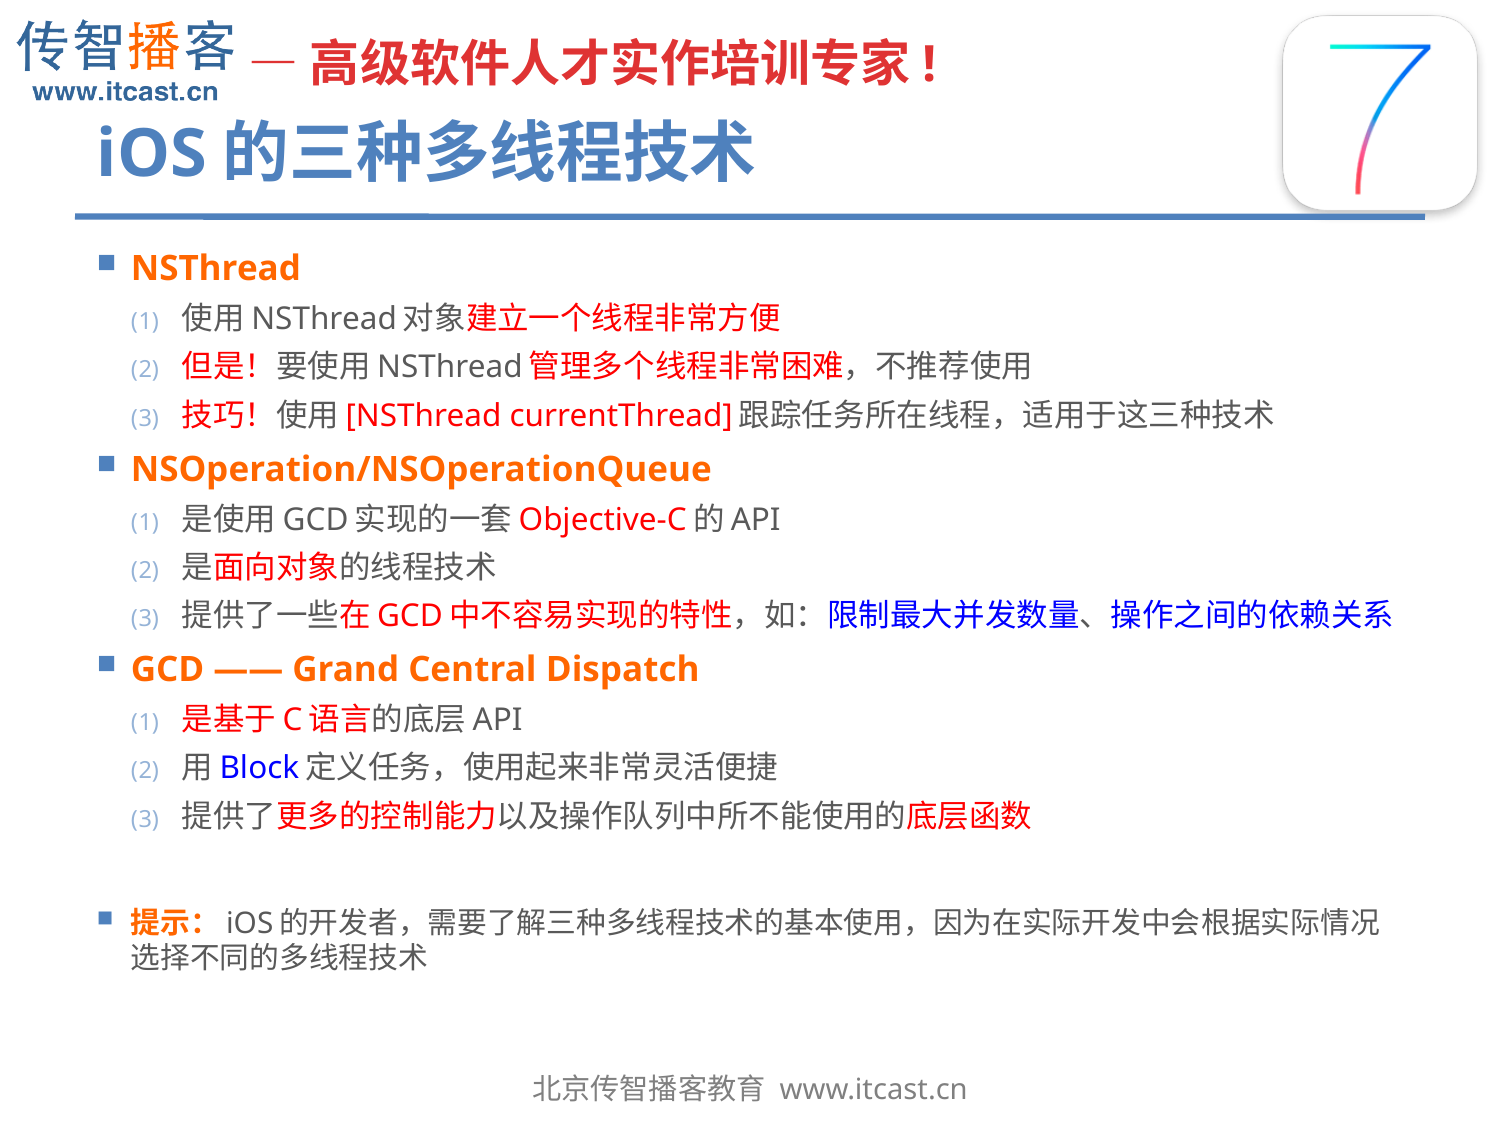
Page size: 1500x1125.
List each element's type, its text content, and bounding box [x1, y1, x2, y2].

picture [1163, 0, 1500, 263]
list NSThread 使用NSThread对象建立一个线程非常方便 但是！要使用NSThread管理多个线程非常困难，不推荐使用 技巧！使用[NSThread currentThread]跟踪任务所在线程，适用于这三种技术 NSOperation/NSOperationQueue 是使用GCD实现的一套Objective-C的API 是面向对象的线程技术 提供了一些在GCD中不容易实现的特性，如：限制最大并发数量、操作之间的依赖关系 GCD —— Grand Central Dispatch 是基于C语言的底层API 用Block定义任务，使用起来非常灵活便捷 提供了更多的控制能力以及操作队列中所不能使用的底层函数 提示：iOS的开发者，需要了解三种多线程技术的基本使用，因为在实际开发中会根据实际情况选择不同的多线程技术 [81, 237, 1416, 1005]
title iOS的三种多线程技术 [81, 102, 1416, 237]
picture [16, 19, 234, 101]
